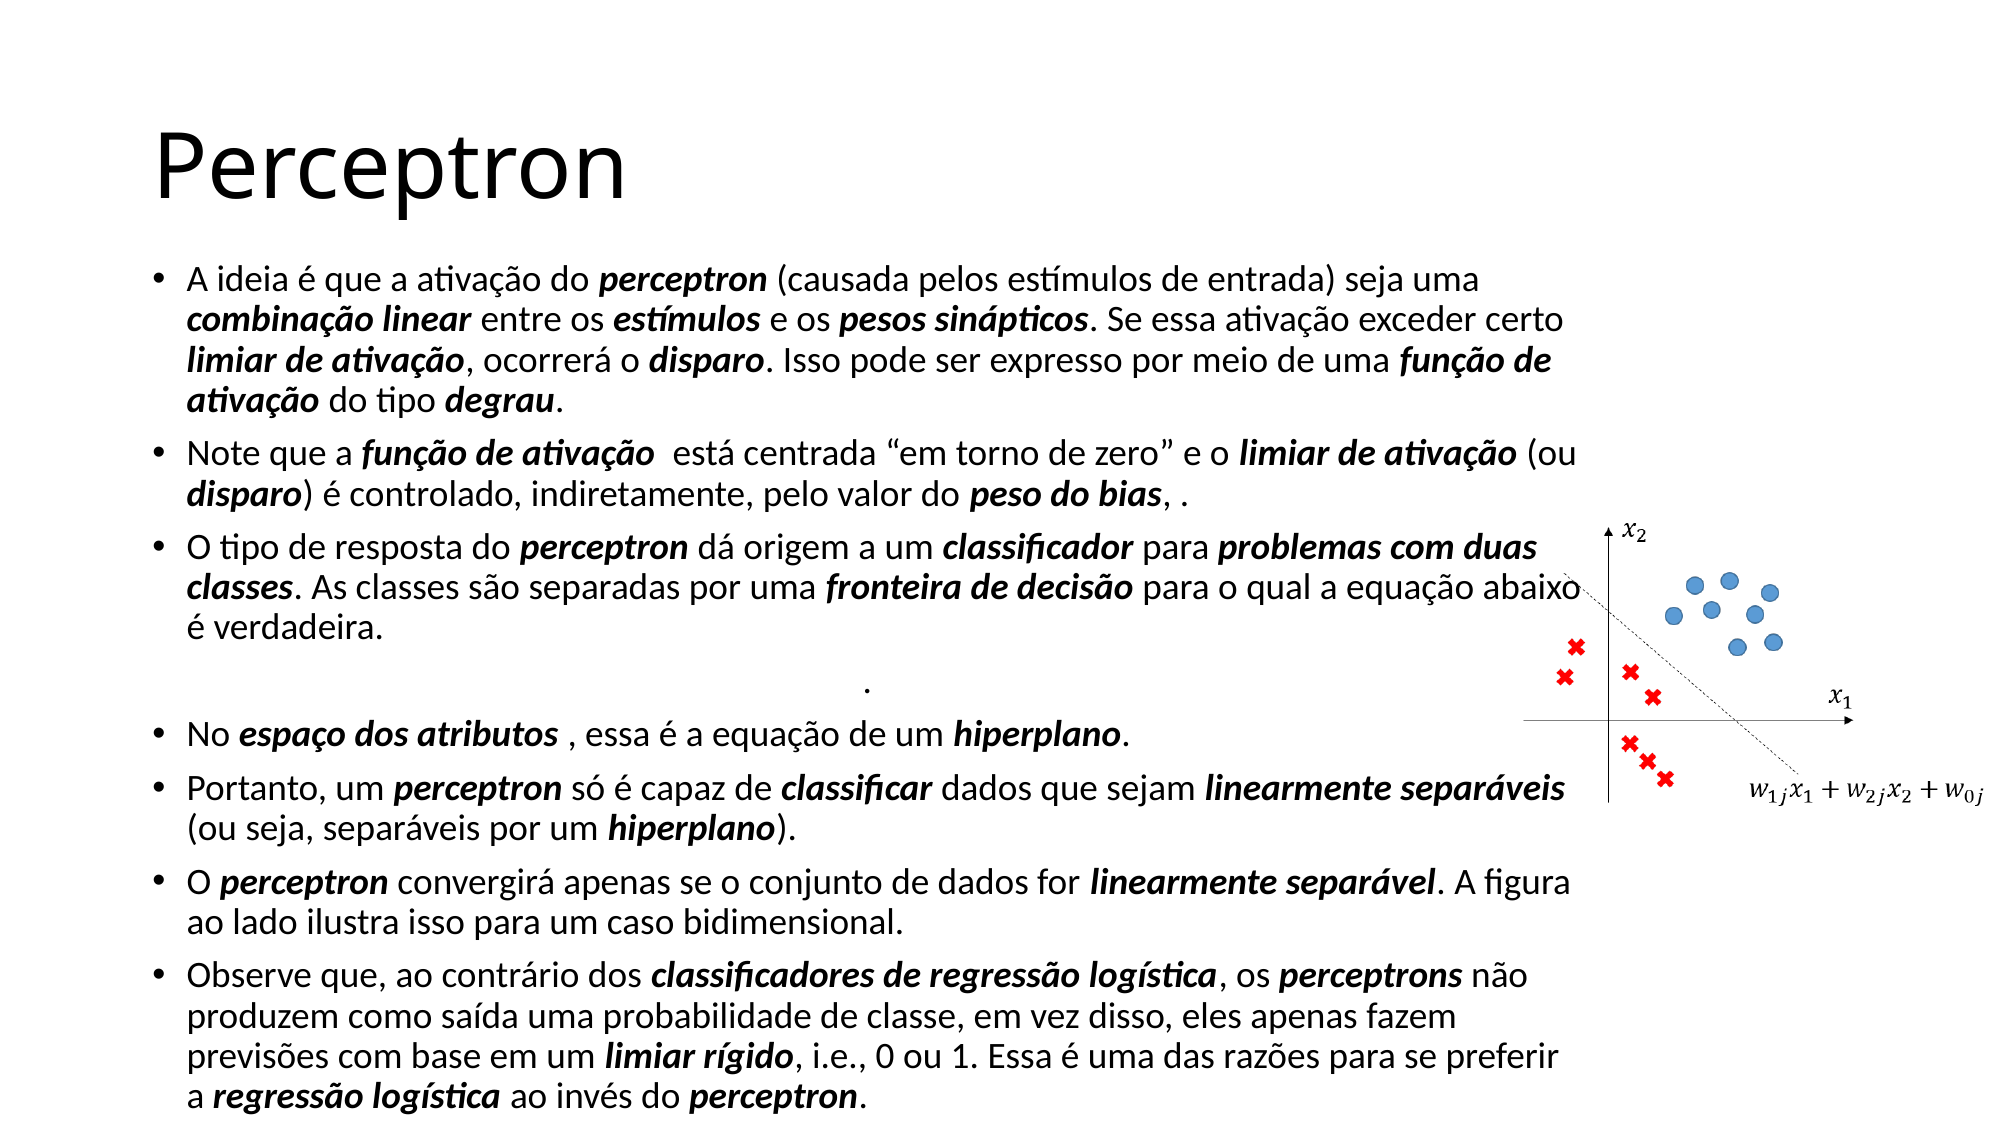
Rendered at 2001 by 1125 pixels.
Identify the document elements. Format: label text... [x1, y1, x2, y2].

picture [1523, 506, 2000, 815]
title Perceptron [137, 59, 1863, 278]
